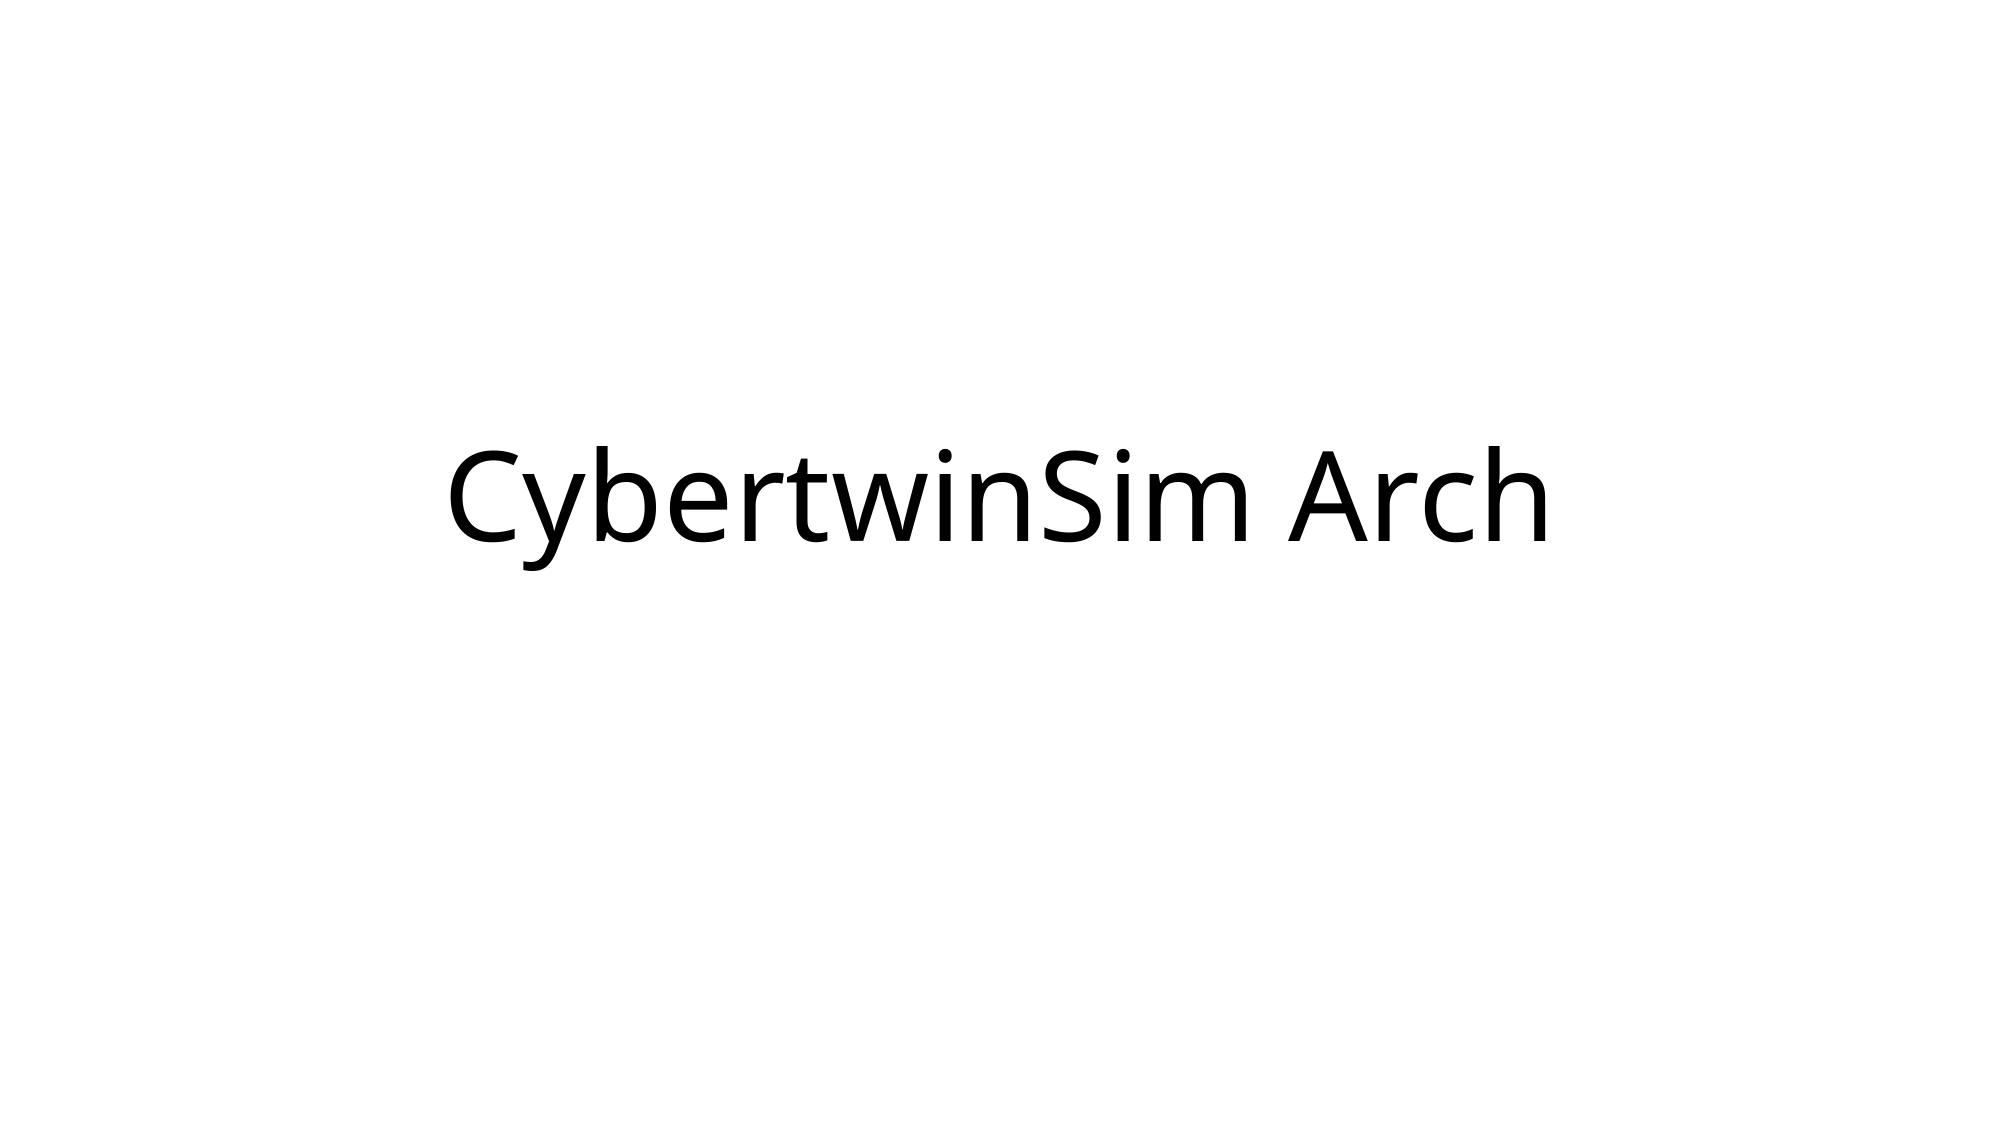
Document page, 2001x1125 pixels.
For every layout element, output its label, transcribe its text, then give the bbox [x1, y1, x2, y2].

title CybertwinSim Arch [249, 184, 1750, 576]
